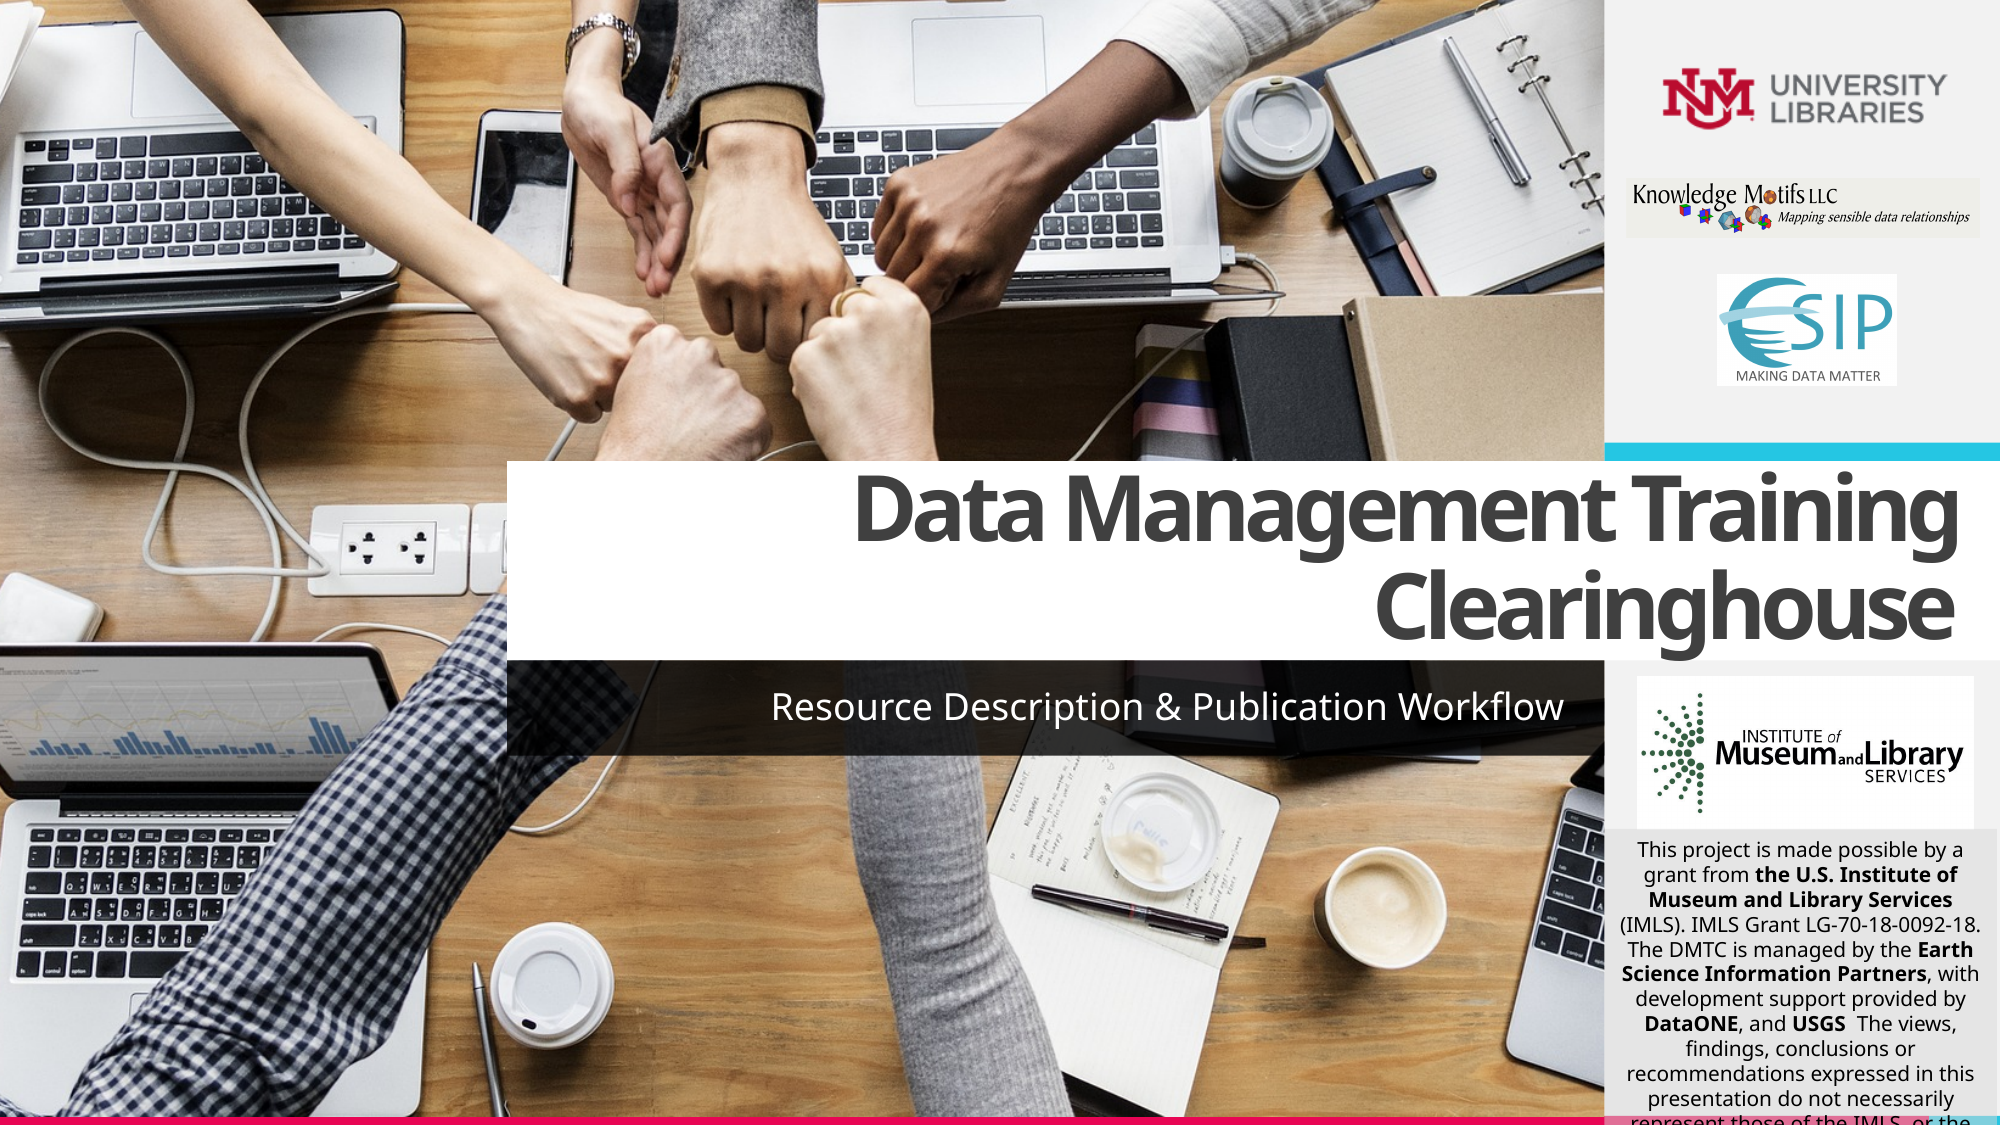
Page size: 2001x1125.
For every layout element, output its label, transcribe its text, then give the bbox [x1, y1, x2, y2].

picture [1717, 274, 1897, 386]
picture [0, 0, 1605, 1117]
picture [1646, 51, 1965, 147]
picture [1637, 676, 1974, 828]
picture [1626, 178, 1980, 238]
title Data Management Training Clearinghouse [1605, 461, 2000, 661]
